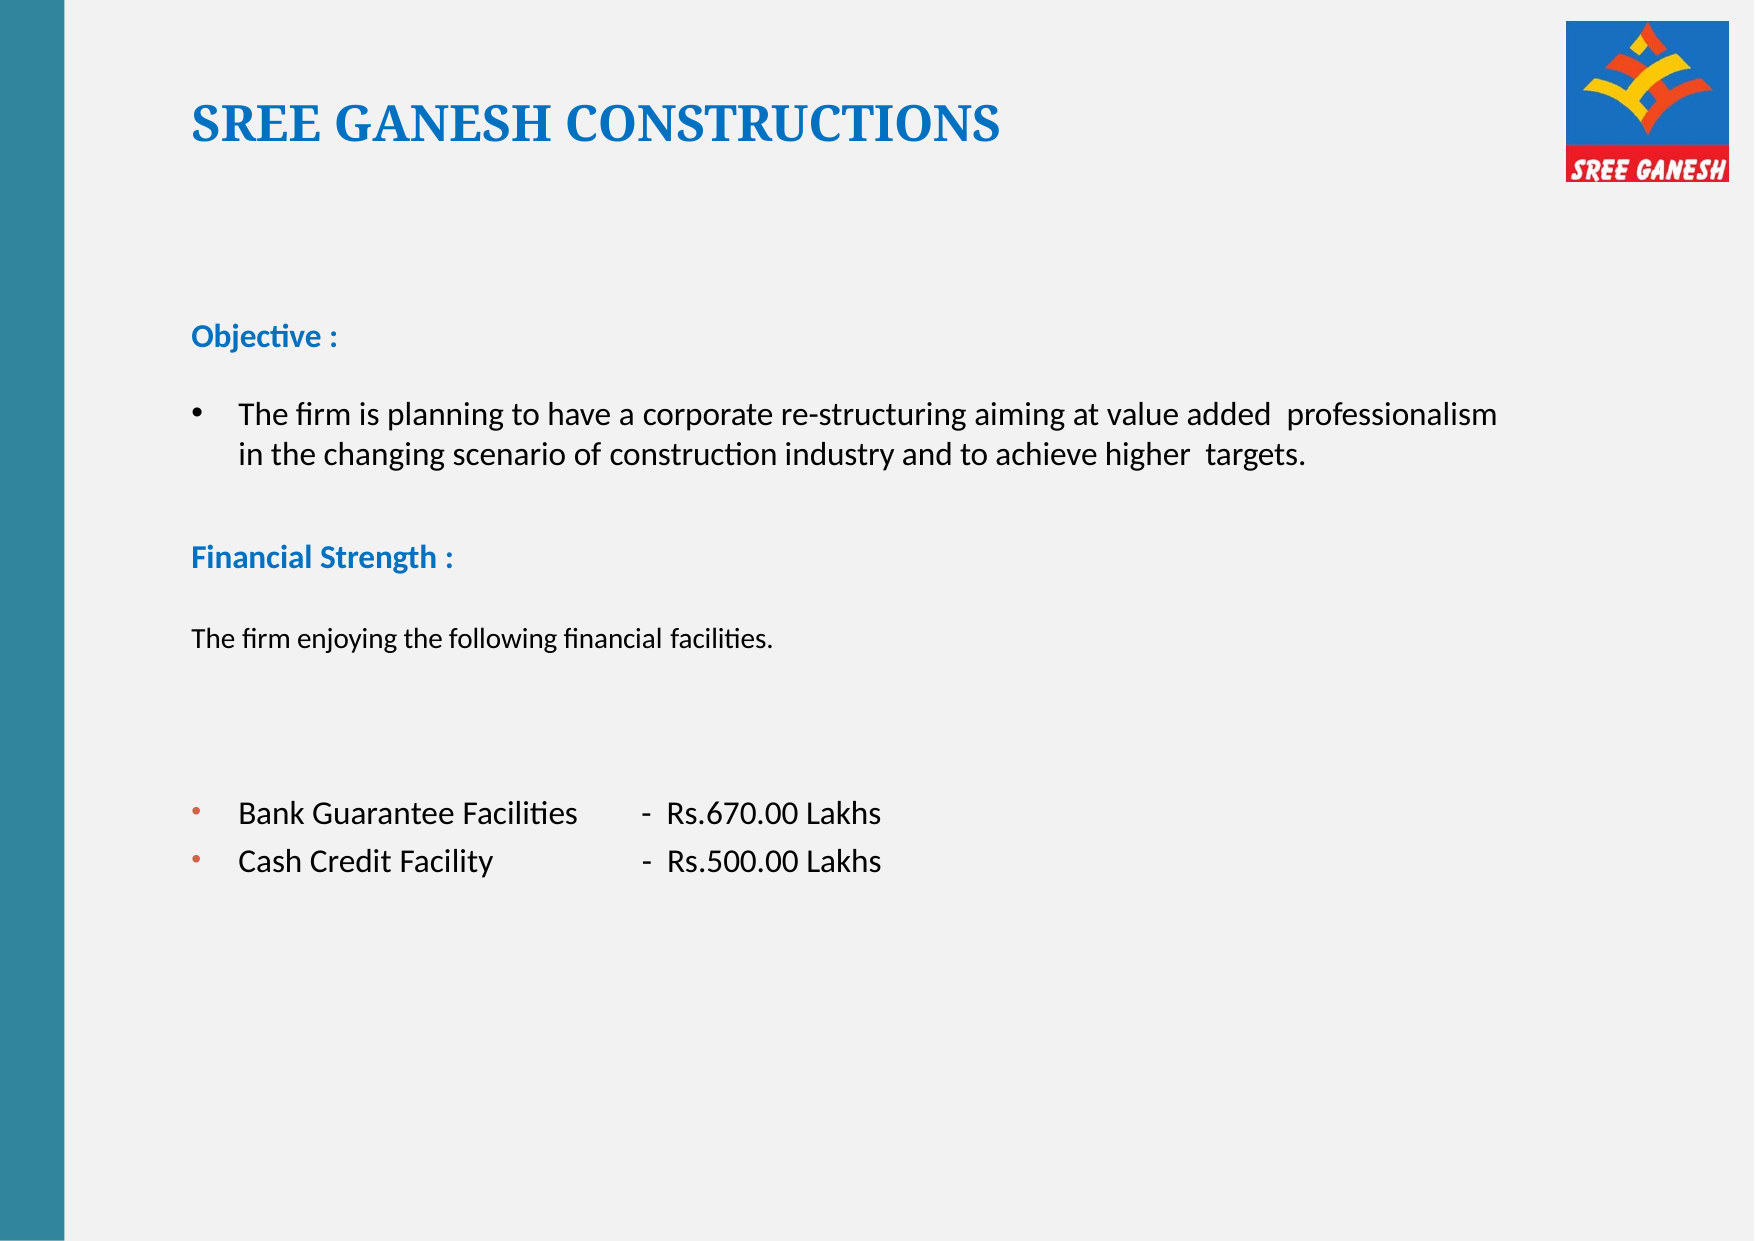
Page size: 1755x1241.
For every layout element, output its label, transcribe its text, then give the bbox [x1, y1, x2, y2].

text_box [0, 0, 67, 1241]
text_box Bank Guarantee Facilities Cash Credit Facility [189, 781, 619, 879]
text_box [1564, 20, 1730, 183]
title SREE GANESH CONSTRUCTIONS [189, 89, 1227, 299]
text_box Objective : The firm is planning to have a corporate re-structuring aiming at value added professionalism in the changing scenario of construction industry and to achieve higher targets. Financial Strength : The firm enjoying the following financial facilities. [189, 311, 1527, 655]
text_box - Rs.670.00 Lakhs - Rs.500.00 Lakhs [639, 781, 1103, 879]
